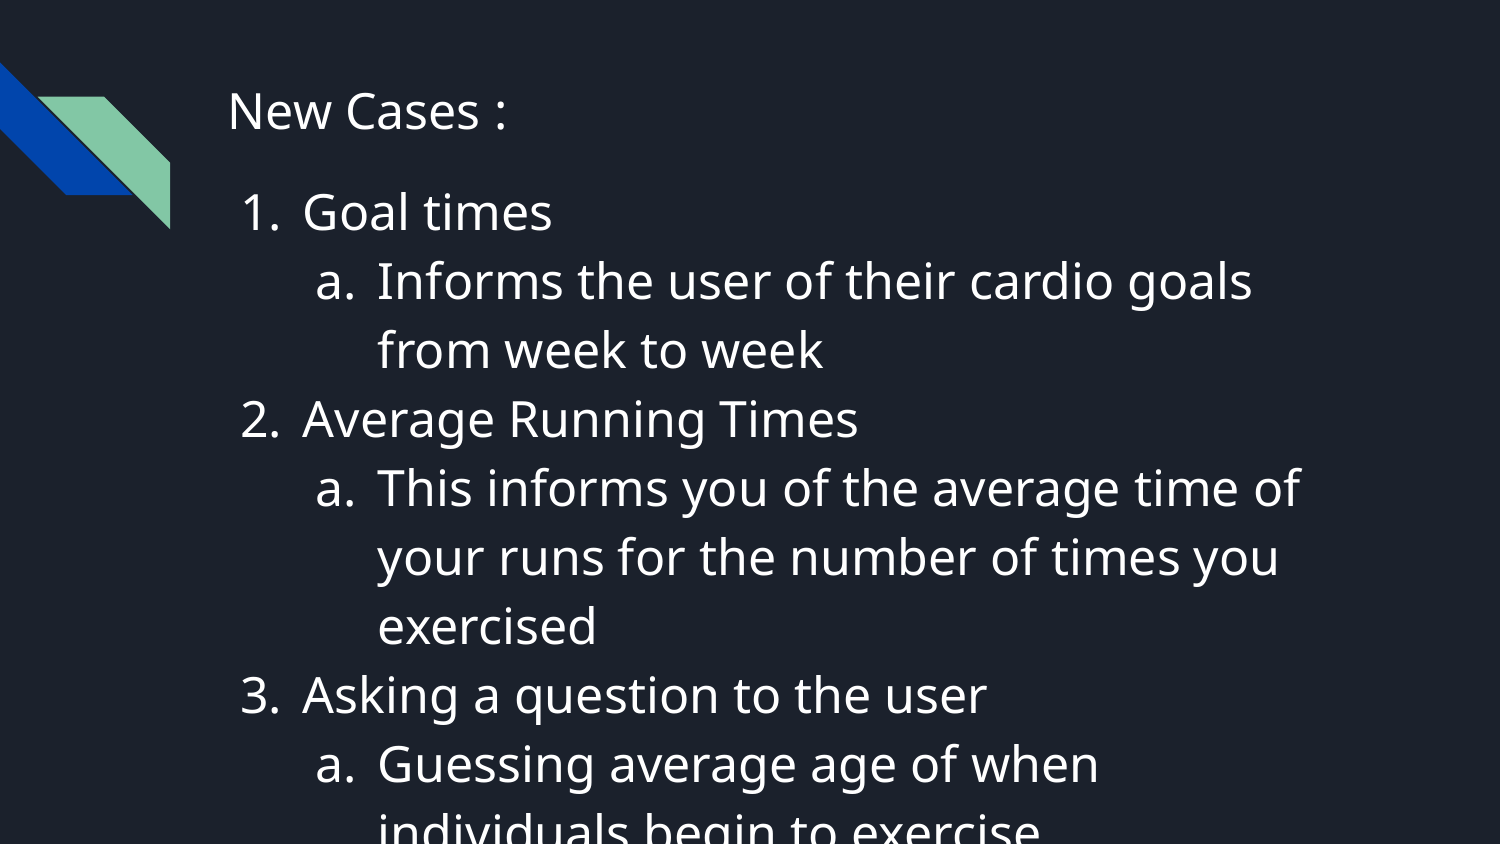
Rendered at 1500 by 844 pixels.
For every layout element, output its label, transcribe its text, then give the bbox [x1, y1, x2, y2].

title New Cases : [212, 64, 1368, 156]
list Goal times Informs the user of their cardio goals from week to week Average Running Times This informs you of the average time of your runs for the number of times you exercised Asking a question to the user Guessing average age of when individuals begin to exercise [212, 156, 1368, 728]
